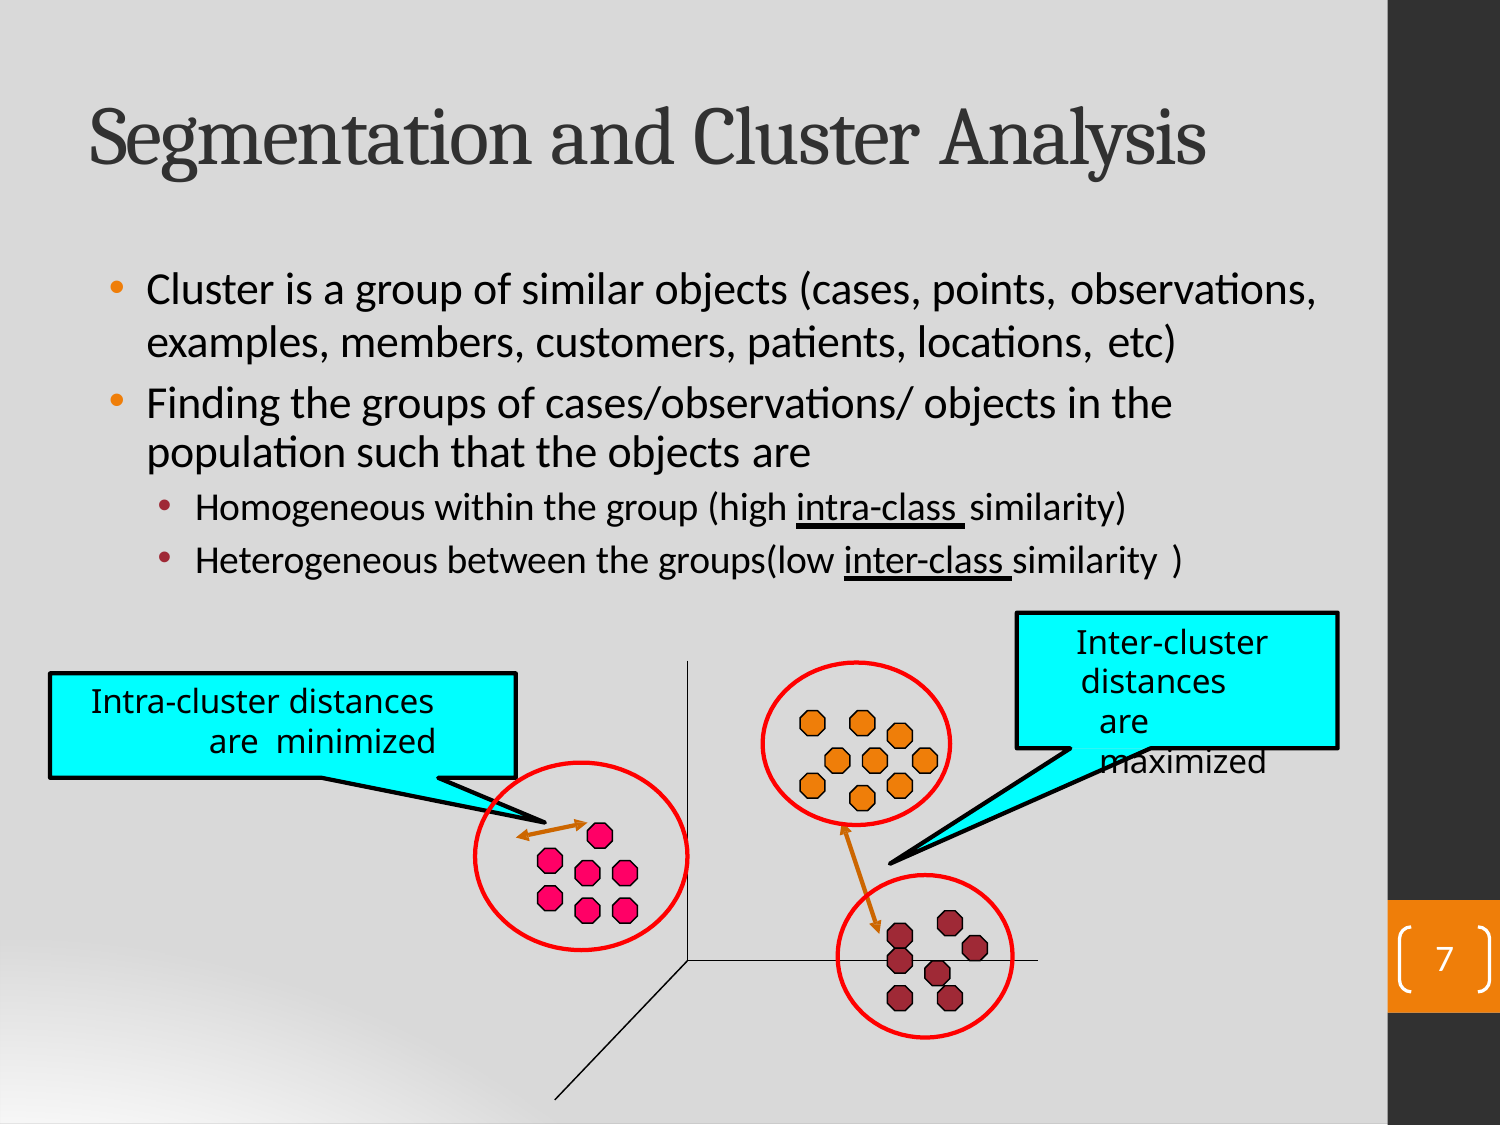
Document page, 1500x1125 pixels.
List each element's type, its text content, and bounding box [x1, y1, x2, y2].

title Segmentation and Cluster Analysis [87, 81, 1413, 270]
text_box [889, 662, 1080, 864]
picture [688, 662, 864, 960]
text_box [1477, 926, 1490, 992]
text_box Cluster is a group of similar objects (cases, points, observations, examples, members, customers, patients, locations, etc) Finding the groups of cases/observations/ objects in the population such that the objects are Homogeneous within the group (high intra-class similarity) Heterogeneous between the groups(low inter-class similarity ) Inter-cluster [106, 261, 1330, 662]
text_box [50, 673, 516, 811]
text_box 7 [1433, 934, 1457, 980]
text_box [475, 762, 688, 951]
text_box [1399, 926, 1412, 992]
text_box [762, 662, 951, 826]
picture [0, 0, 1387, 1125]
text_box [839, 824, 868, 897]
text_box [837, 875, 1013, 1038]
text_box Intra-cluster distances are minimized [89, 680, 477, 761]
text_box distances are maximized [1078, 660, 1276, 780]
text_box [1276, 612, 1338, 749]
